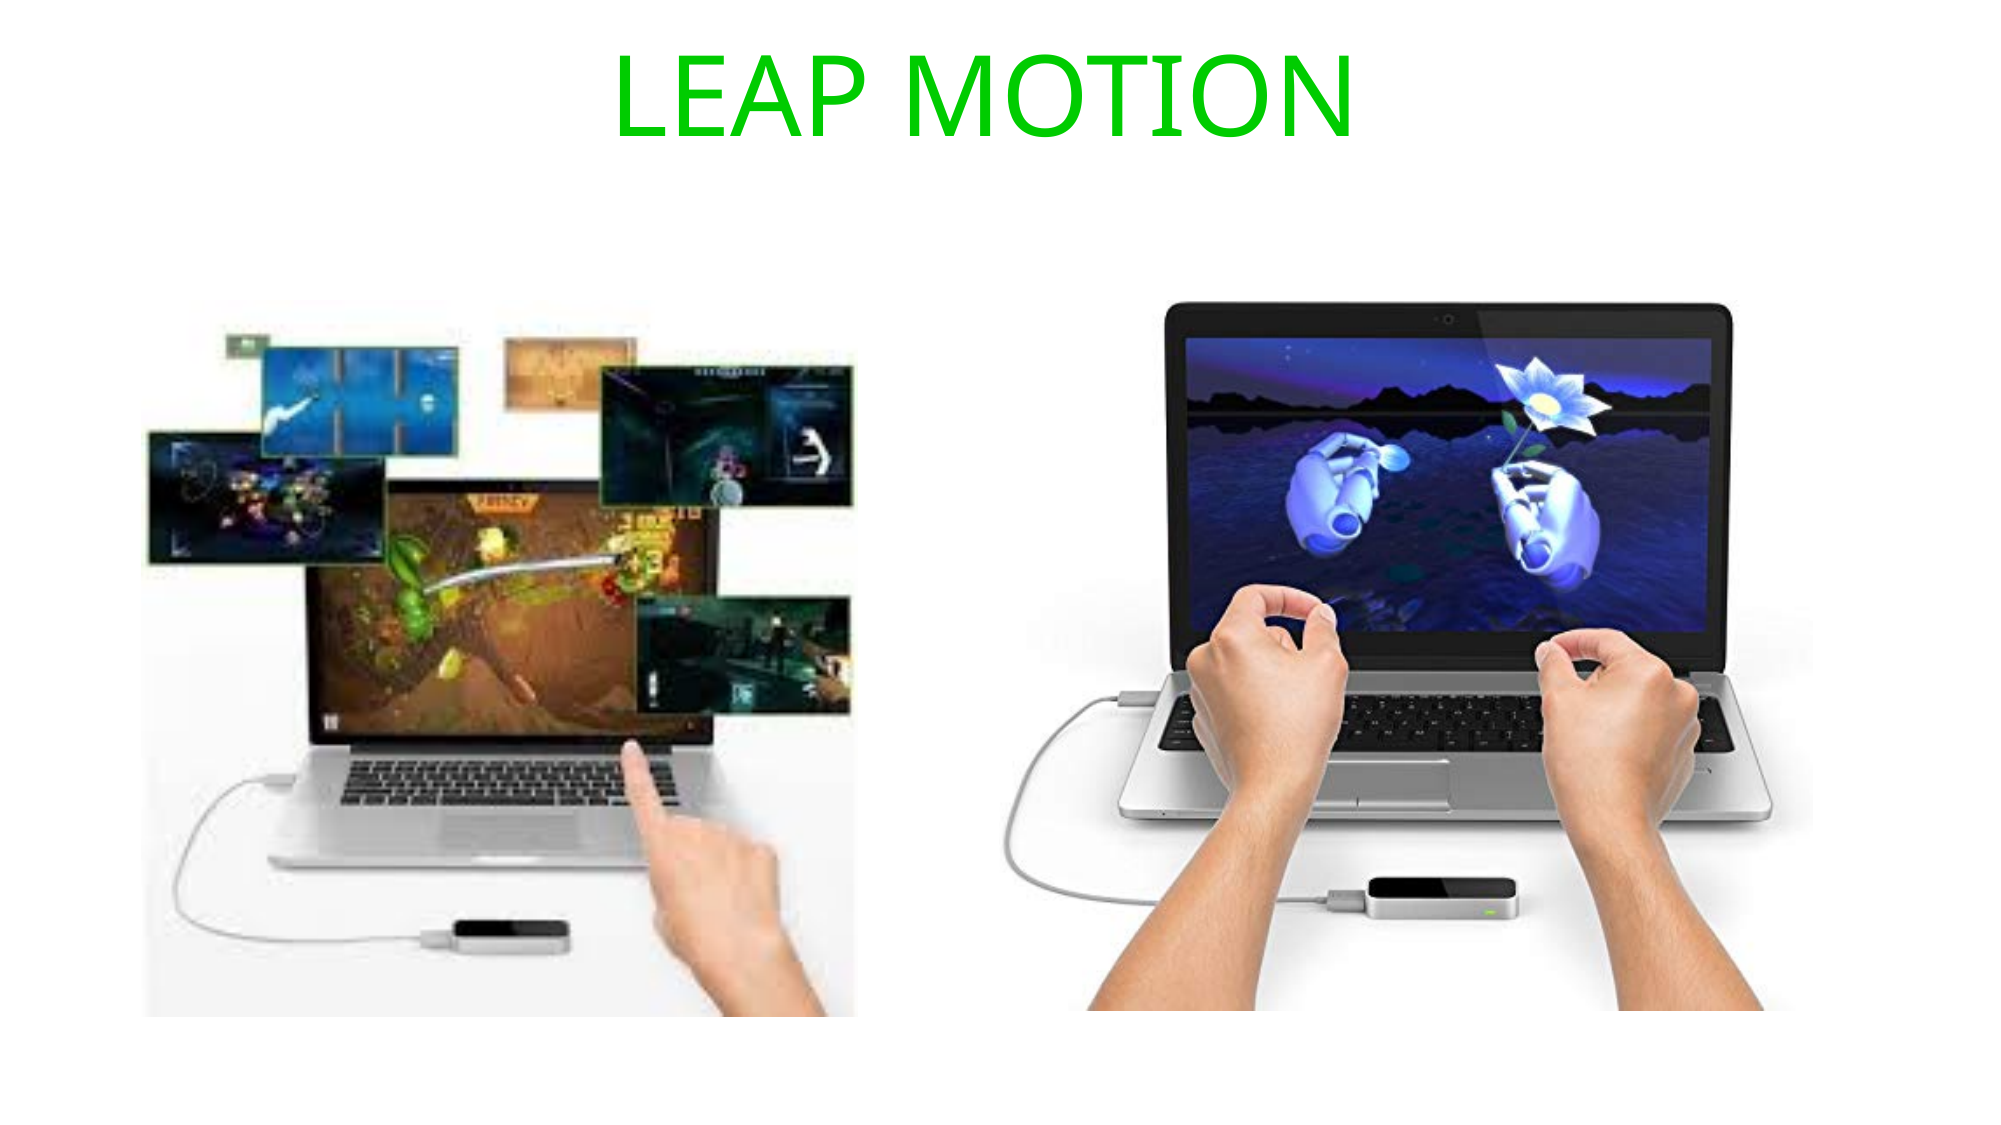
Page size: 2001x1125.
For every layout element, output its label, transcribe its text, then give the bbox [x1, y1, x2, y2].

title LEAP MOTION [122, 27, 1848, 174]
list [141, 300, 858, 1017]
picture [999, 300, 1813, 1011]
